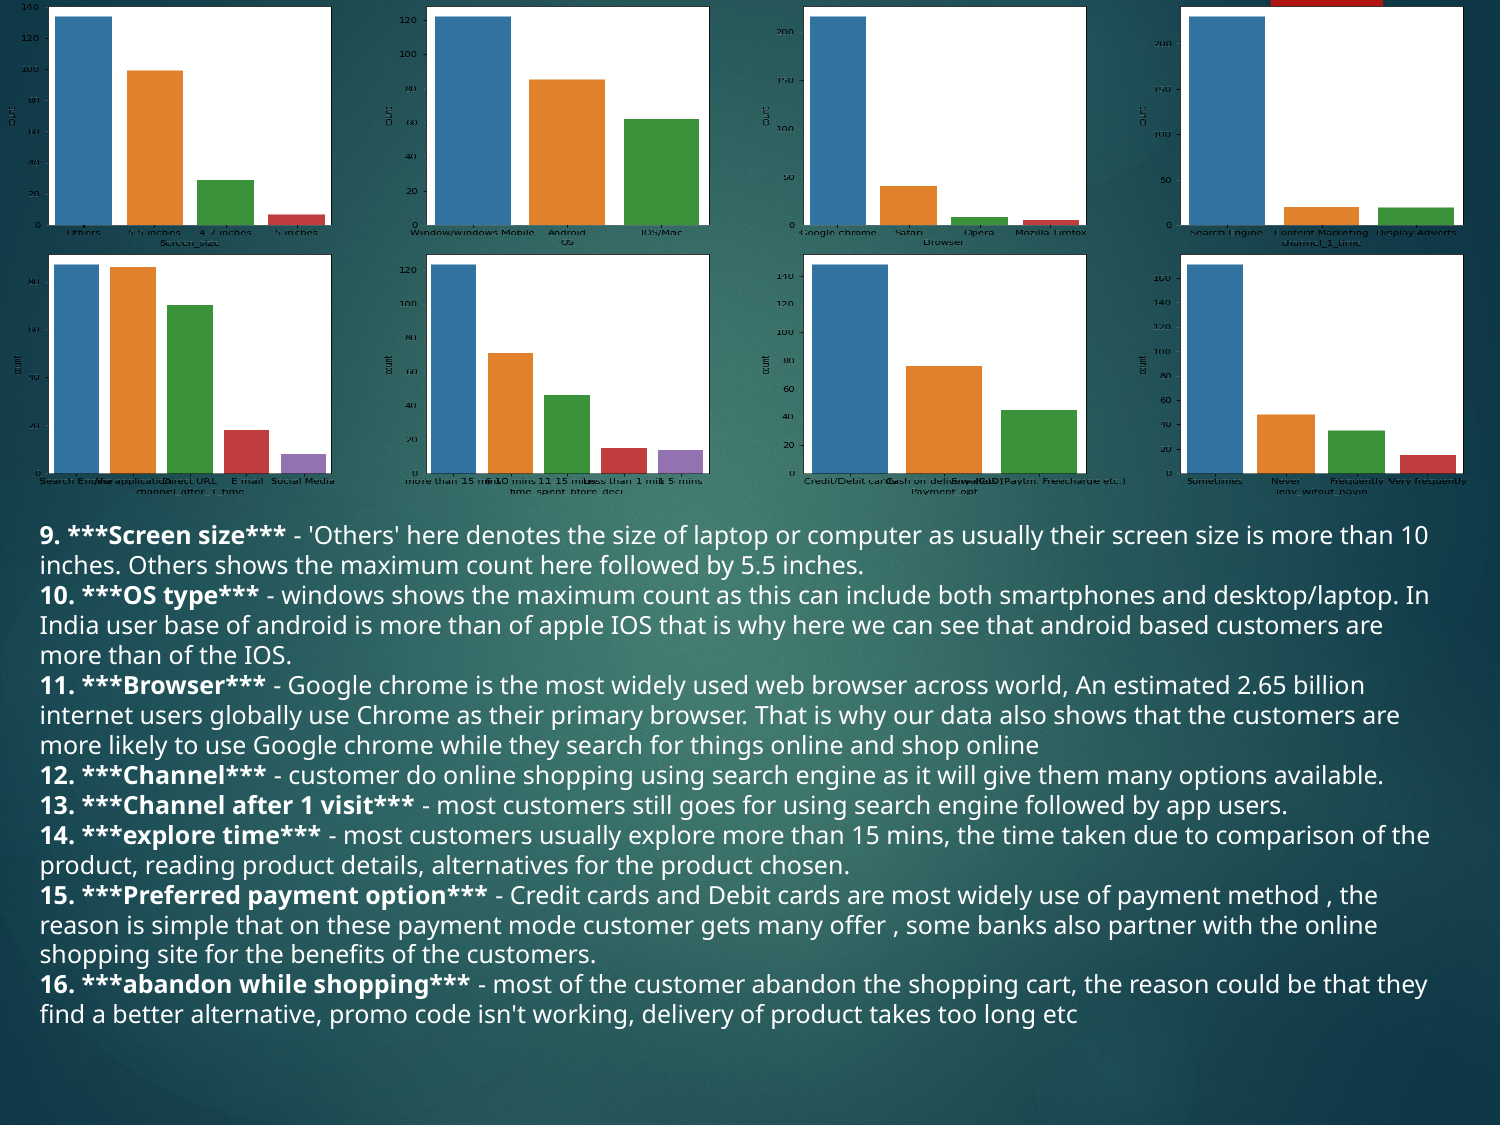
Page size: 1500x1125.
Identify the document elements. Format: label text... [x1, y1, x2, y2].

picture [0, 0, 1476, 501]
text_box 9. ***Screen size*** - 'Others' here denotes the size of laptop or computer as usually their screen size is more than 10 inches. Others shows the maximum count here followed by 5.5 inches. 10. ***OS type*** - windows shows the maximum count as this can include both smartphones and desktop/laptop. In India user base of android is more than of apple IOS that is why here we can see that android based customers are more than of the IOS. 11. ***Browser*** - Google chrome is the most widely used web browser across world, An estimated 2.65 billion internet users globally use Chrome as their primary browser. That is why our data also shows that the customers are more likely to use Google chrome while they search for things online and shop online 12. ***Channel*** - customer do online shopping using search engine as it will give them many options available. 13. ***Channel after 1 visit*** - most customers still goes for using search engine followed by app users. 14. ***explore time*** - most customers usually explore more than 15 mins, the time taken due to comparison of the product, reading product details, alternatives for the product chosen. 15. ***Preferred payment option*** - Credit cards and Debit cards are most widely use of payment method , the reason is simple that on these payment mode customer gets many offer , some banks also partner with the online shopping site for the benefits of the customers. 16. ***abandon while shopping*** - most of the customer abandon the shopping cart, the reason could be that they find a better alternative, promo code isn't working, delivery of product takes too long etc [24, 512, 1463, 1037]
